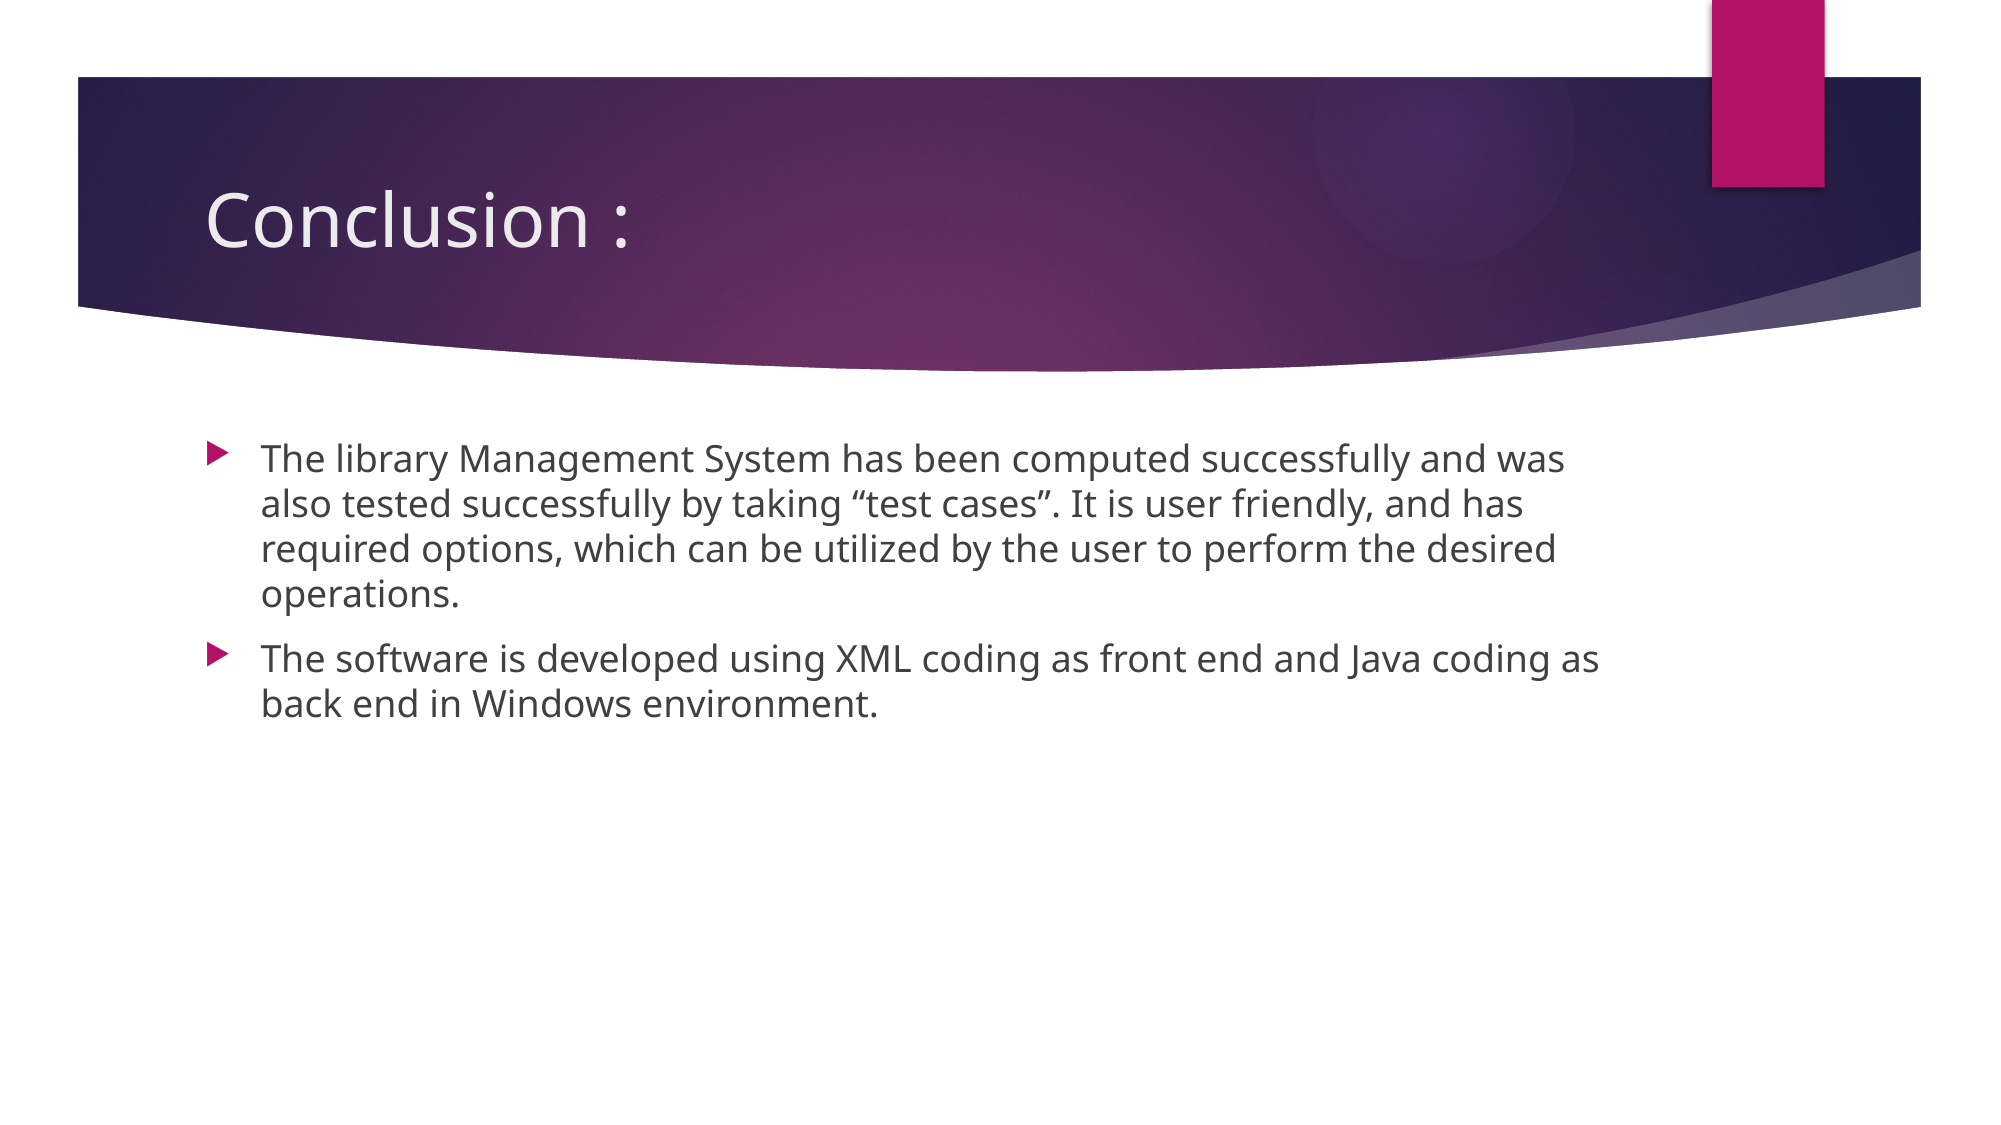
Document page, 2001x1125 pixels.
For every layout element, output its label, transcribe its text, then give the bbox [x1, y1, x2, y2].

title Conclusion : [189, 159, 1627, 276]
list The library Management System has been computed successfully and was also tested successfully by taking “test cases”. It is user friendly, and has required options, which can be utilized by the user to perform the desired operations. The software is developed using XML coding as front end and Java coding as back end in Windows environment. [189, 427, 1638, 988]
